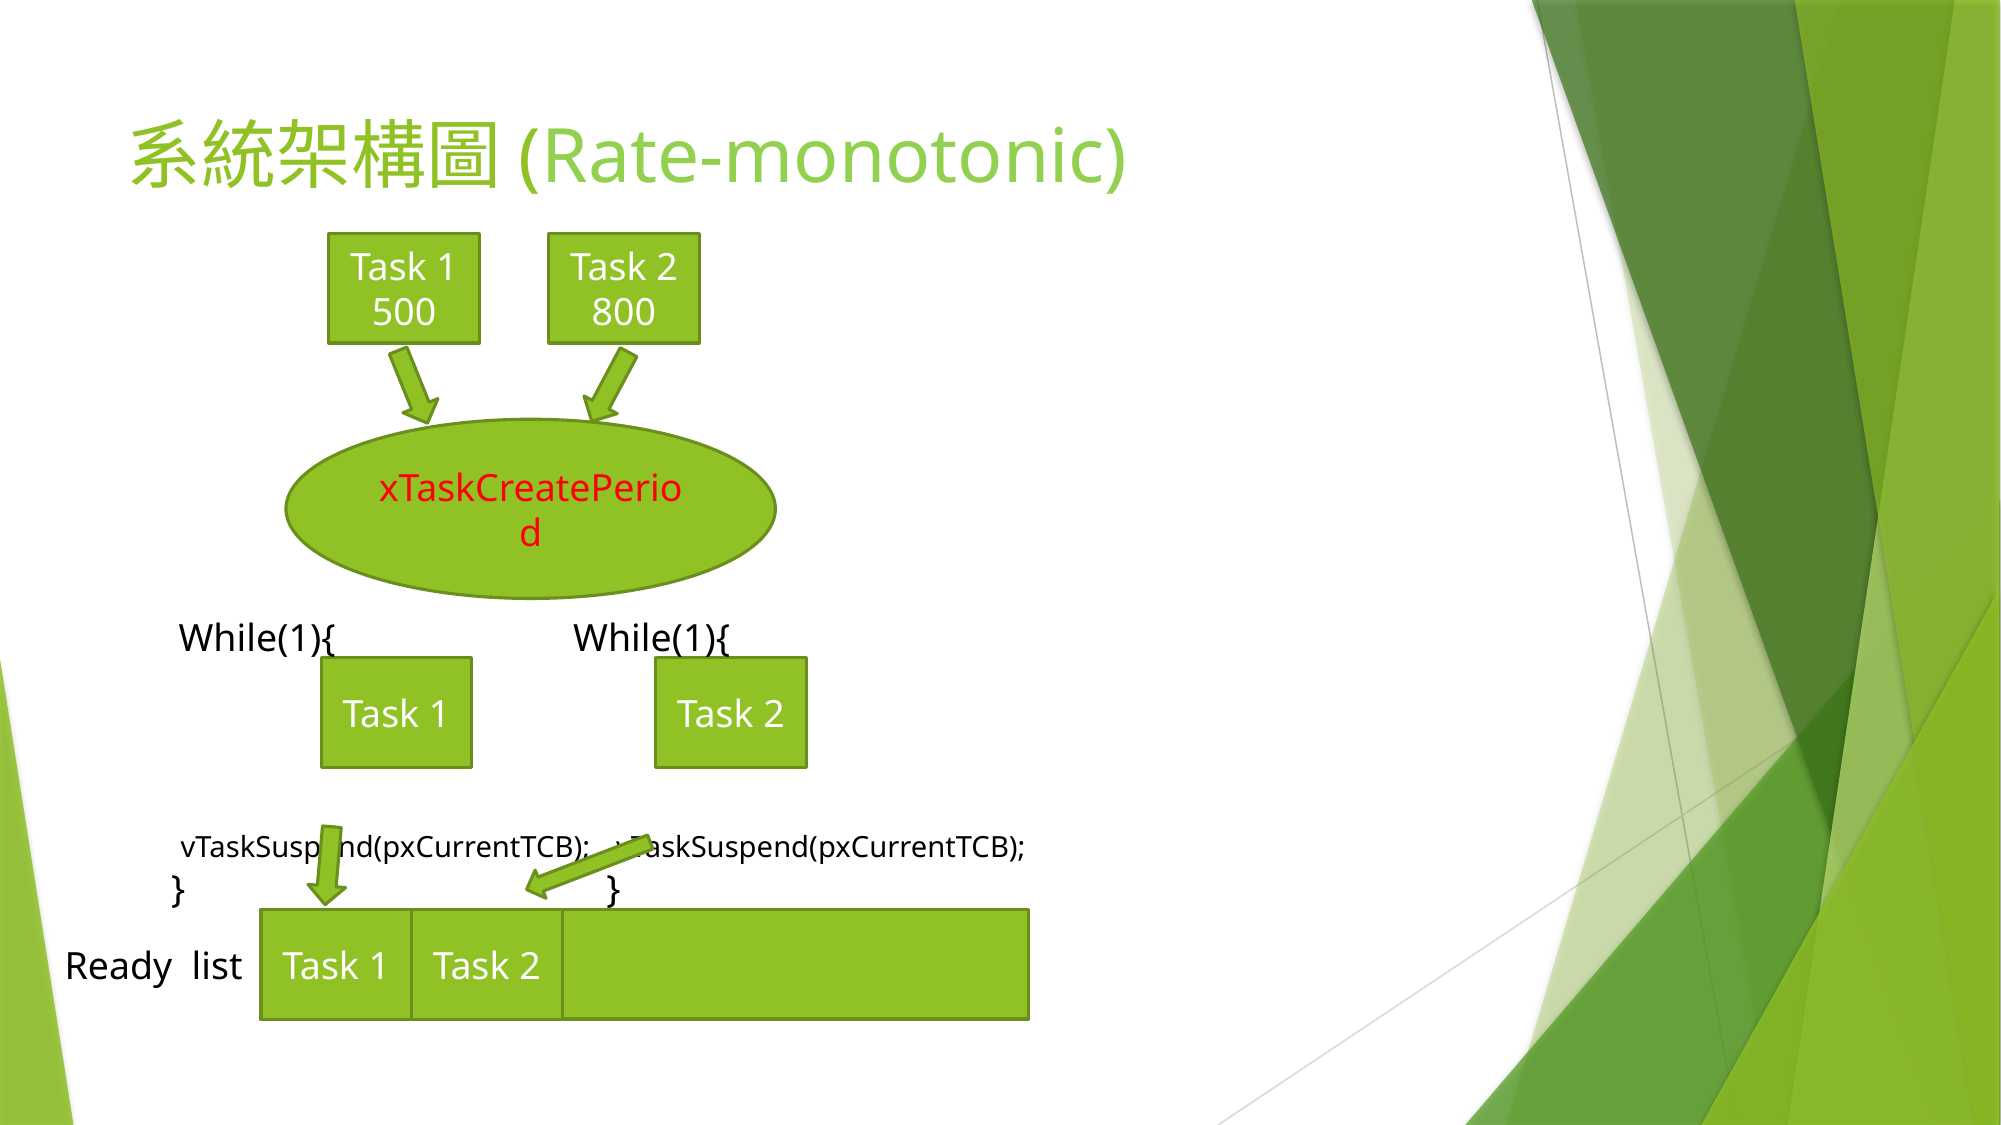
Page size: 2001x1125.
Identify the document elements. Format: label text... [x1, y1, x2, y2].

text_box [525, 833, 655, 900]
text_box While(1){ [558, 606, 777, 667]
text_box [260, 908, 1030, 1020]
text_box [387, 345, 440, 425]
title 系統架構圖(Rate-monotonic) [111, 99, 1522, 243]
text_box Task 1 [320, 656, 473, 767]
text_box vTaskSuspend(pxCurrentTCB); } [591, 767, 1042, 918]
text_box xTaskCreatePeriod [284, 417, 777, 601]
text_box vTaskSuspend(pxCurrentTCB); } [155, 767, 591, 918]
text_box [306, 824, 348, 906]
text_box While(1){ [163, 606, 382, 667]
text_box [582, 346, 639, 423]
text_box Ready list [49, 934, 255, 995]
text_box Task 1 500 [327, 232, 481, 345]
text_box Task 2 800 [547, 232, 701, 345]
text_box Task 2 [654, 656, 808, 767]
